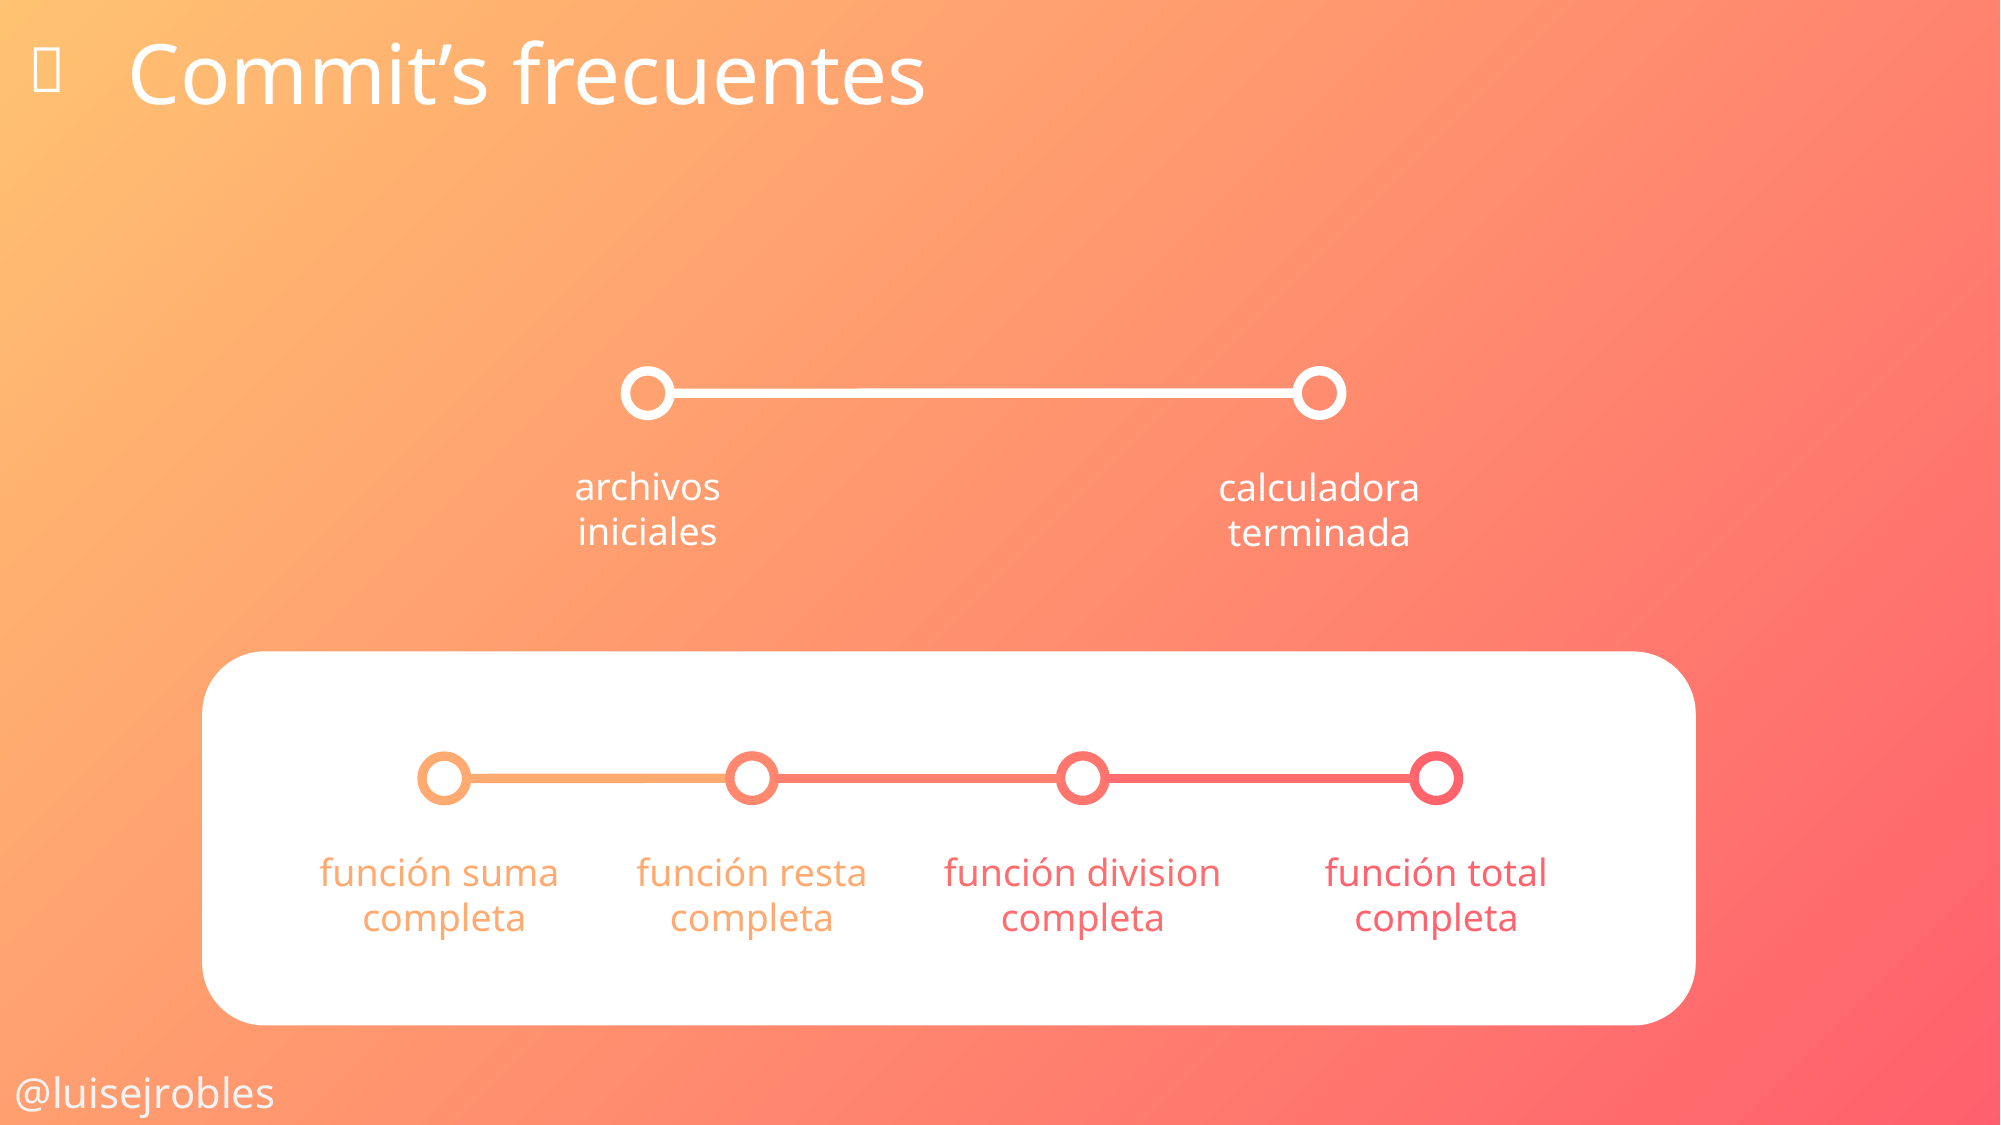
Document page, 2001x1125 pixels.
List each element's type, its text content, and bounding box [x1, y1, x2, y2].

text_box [554, 370, 1446, 563]
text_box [202, 651, 1696, 1026]
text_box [14, 13, 1392, 131]
text_box @luisejrobles [0, 1059, 316, 1125]
